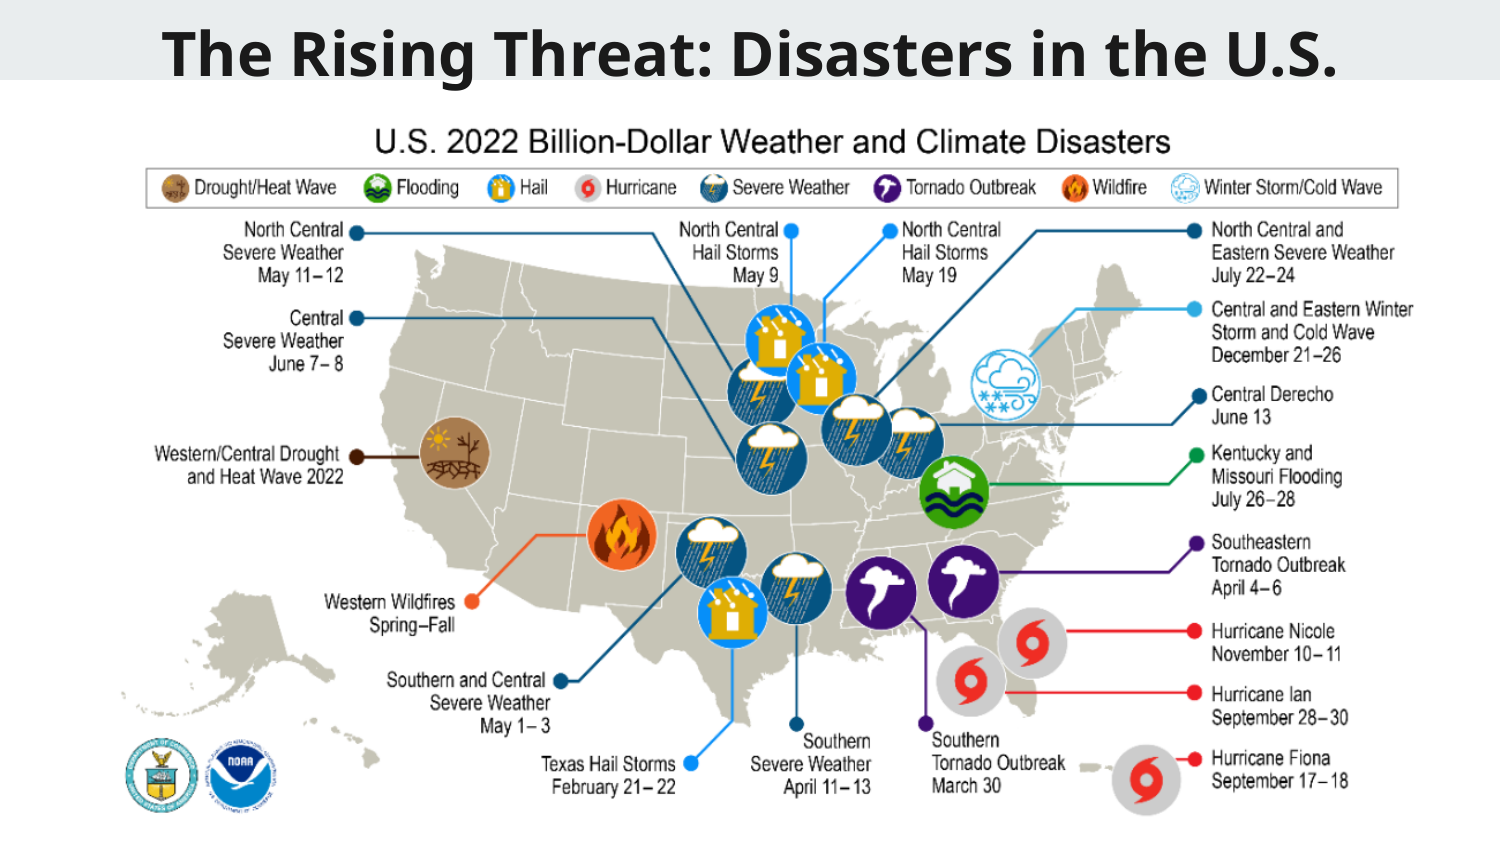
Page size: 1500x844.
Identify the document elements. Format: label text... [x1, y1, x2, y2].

title The Rising Threat: Disasters in the U.S. [119, 0, 1381, 95]
picture [59, 96, 1418, 821]
